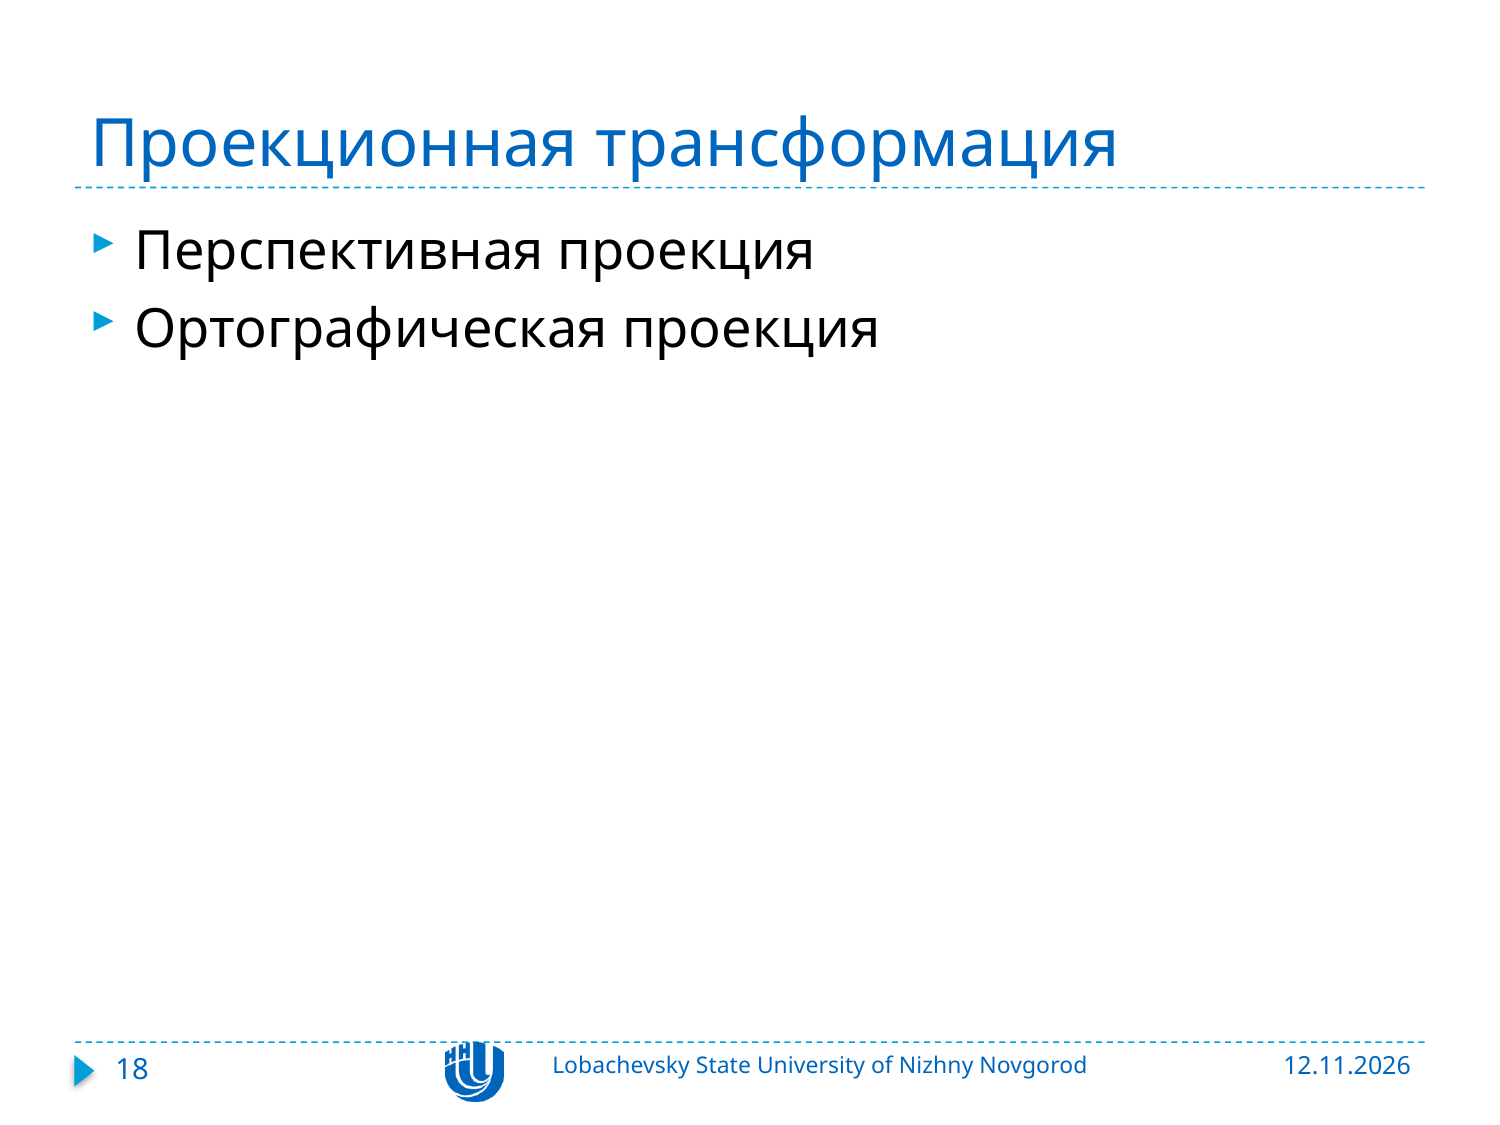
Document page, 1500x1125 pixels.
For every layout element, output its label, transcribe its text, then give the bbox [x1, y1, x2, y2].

footer Lobachevsky State University of Nizhny Novgorod [515, 1042, 1125, 1103]
title Проекционная трансформация [74, 24, 1426, 188]
list Перспективная проекция Ортографическая проекция [74, 207, 1426, 1012]
slide_number 18 [100, 1042, 426, 1103]
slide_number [1265, 1042, 1426, 1103]
picture [445, 1041, 504, 1102]
